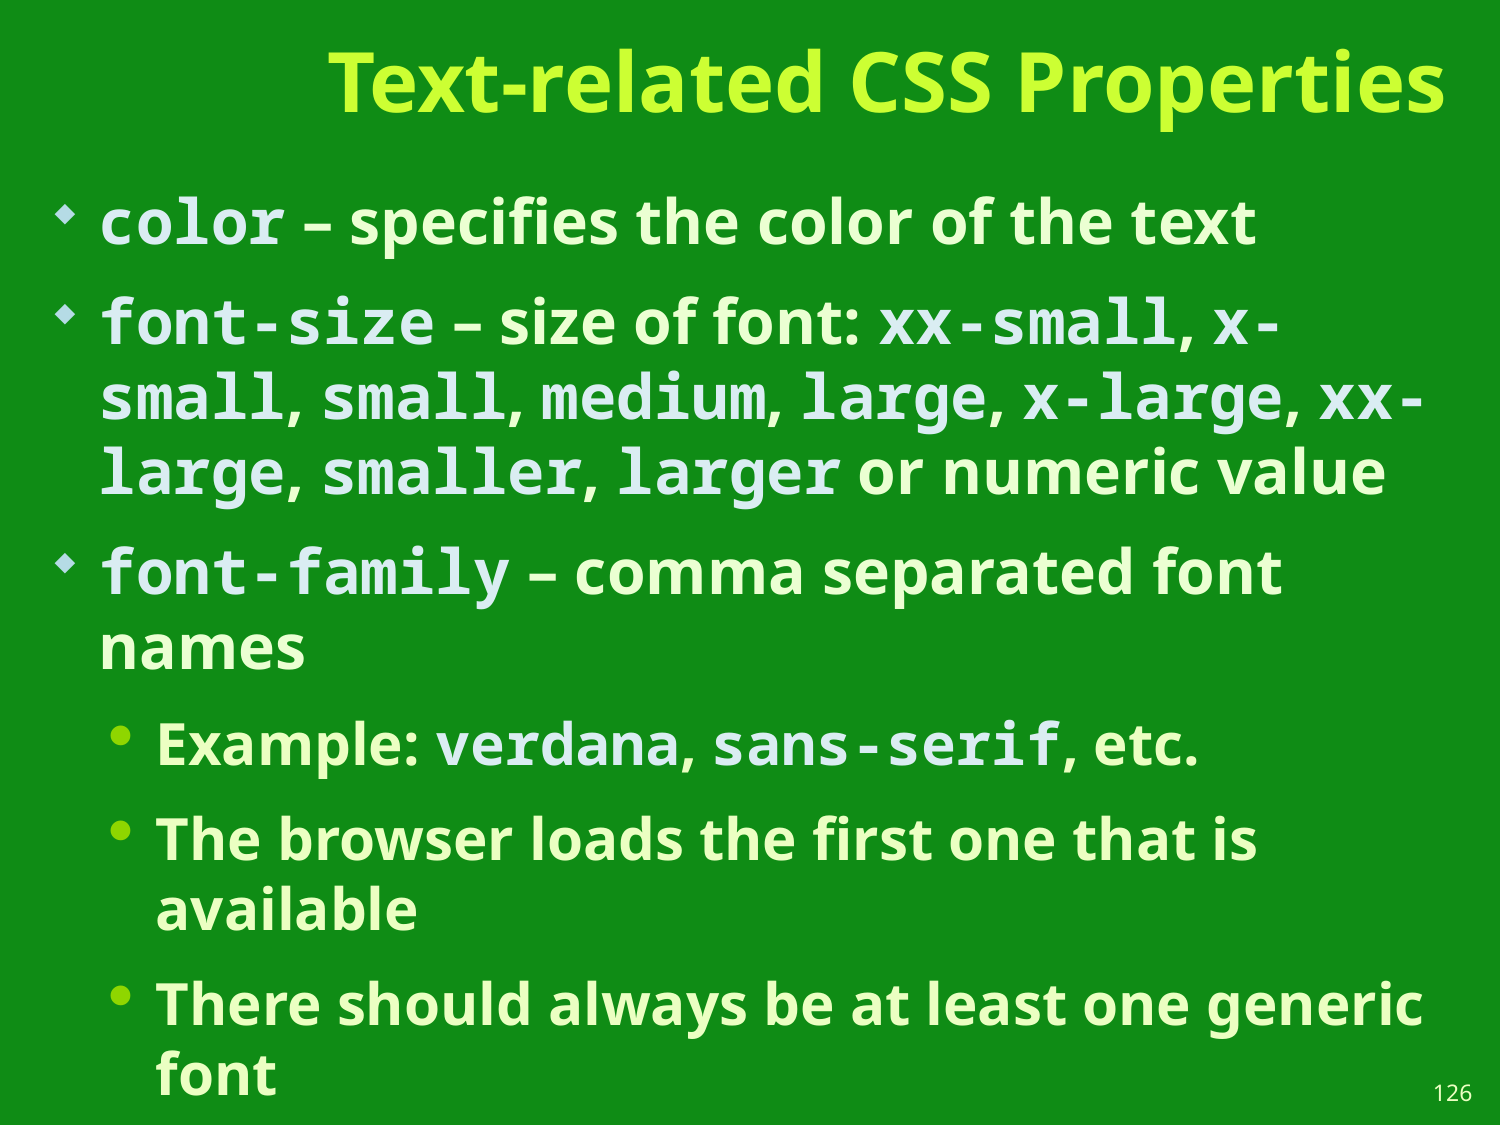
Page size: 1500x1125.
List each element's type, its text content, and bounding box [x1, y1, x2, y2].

list color – specifies the color of the text font-size – size of font: xx-small, x-small, small, medium, large, x-large, xx-large, smaller, larger or numeric value font-family – comma separated font names Example: verdana, sans-serif, etc. The browser loads the first one that is available There should always be at least one generic font font-weight can be normal, bold, bolder, lighter or a number in range [100 … 900] [37, 174, 1463, 1100]
title Text-related CSS Properties [300, 12, 1463, 163]
slide_number 126 [1412, 1074, 1488, 1113]
